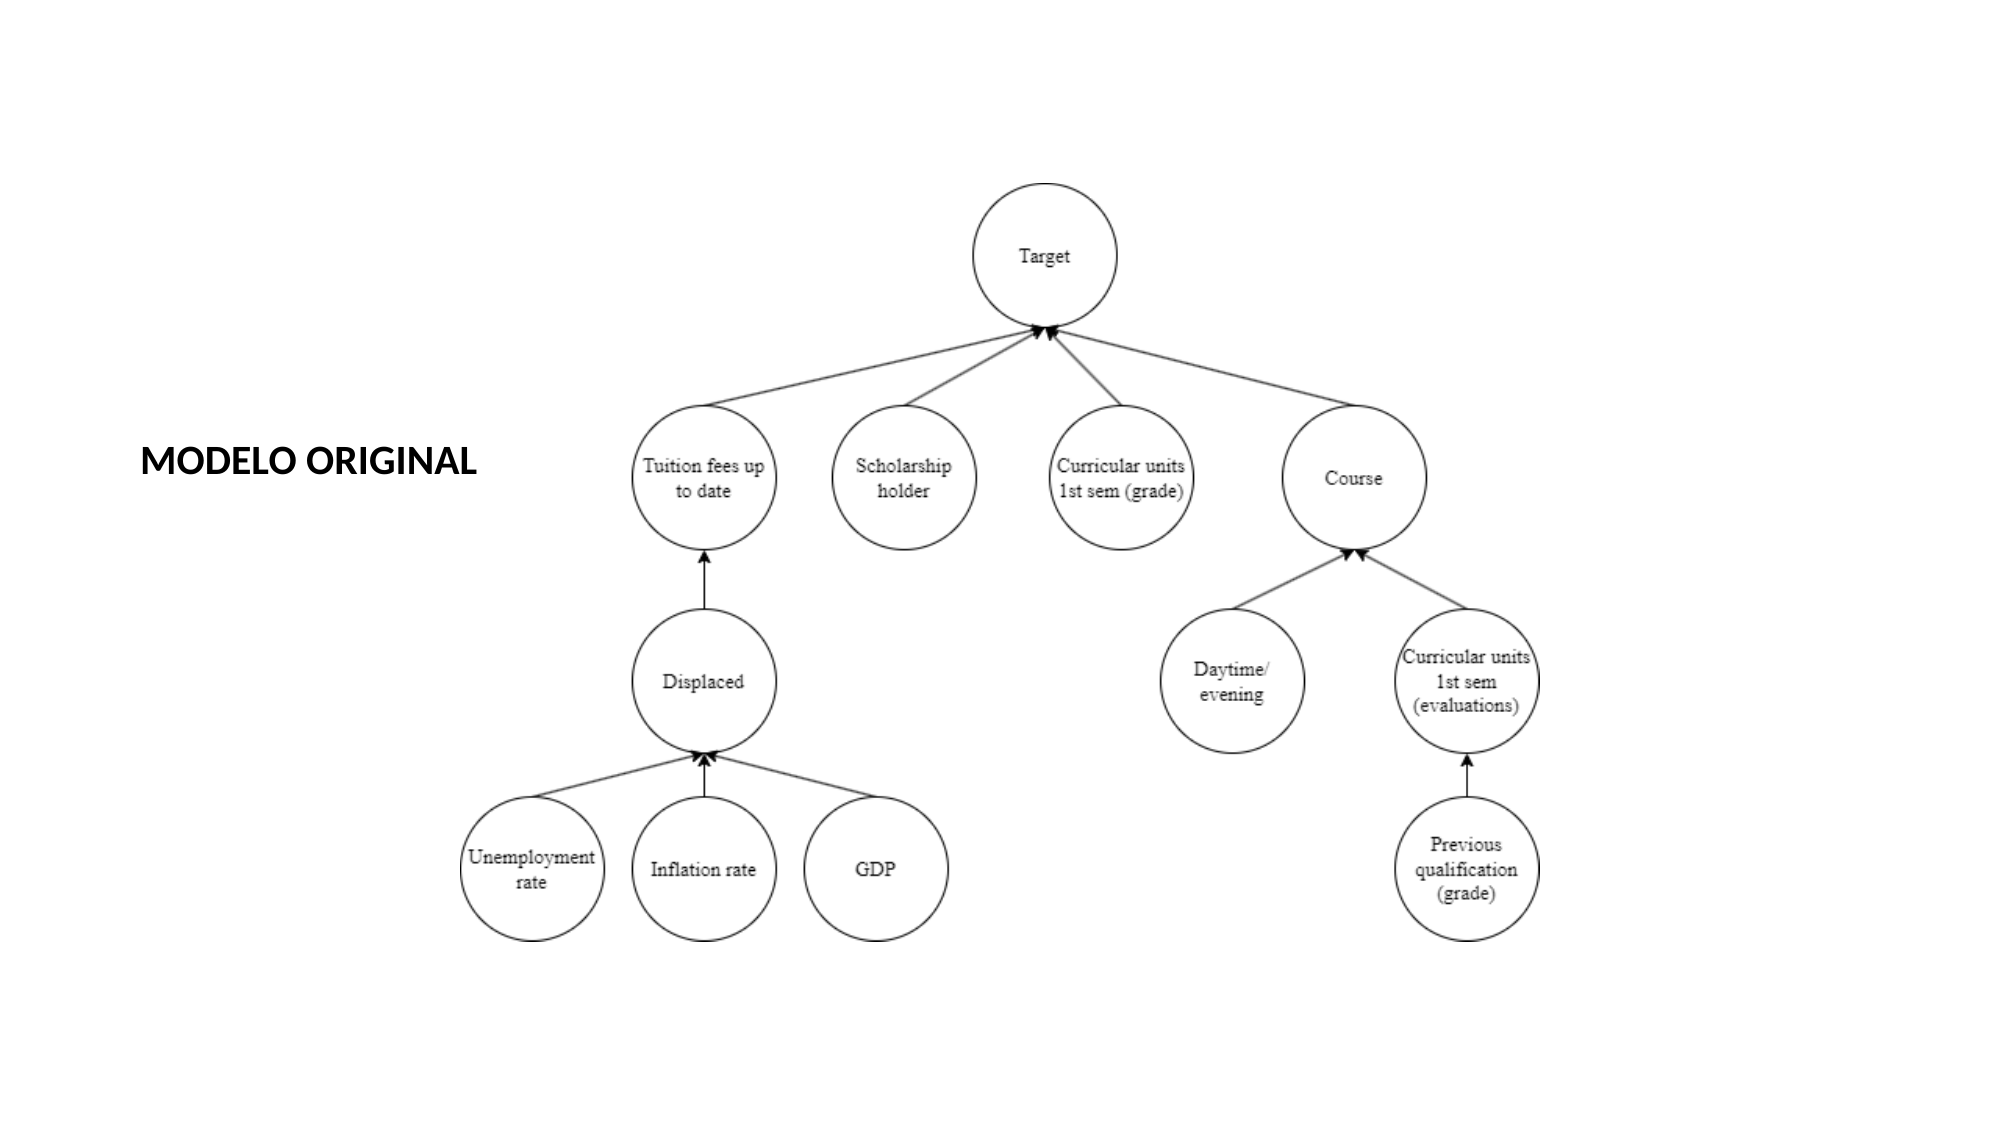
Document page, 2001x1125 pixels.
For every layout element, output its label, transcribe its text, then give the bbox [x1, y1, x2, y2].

picture [460, 183, 1540, 942]
text_box MODELO ORIGINAL [125, 425, 460, 490]
